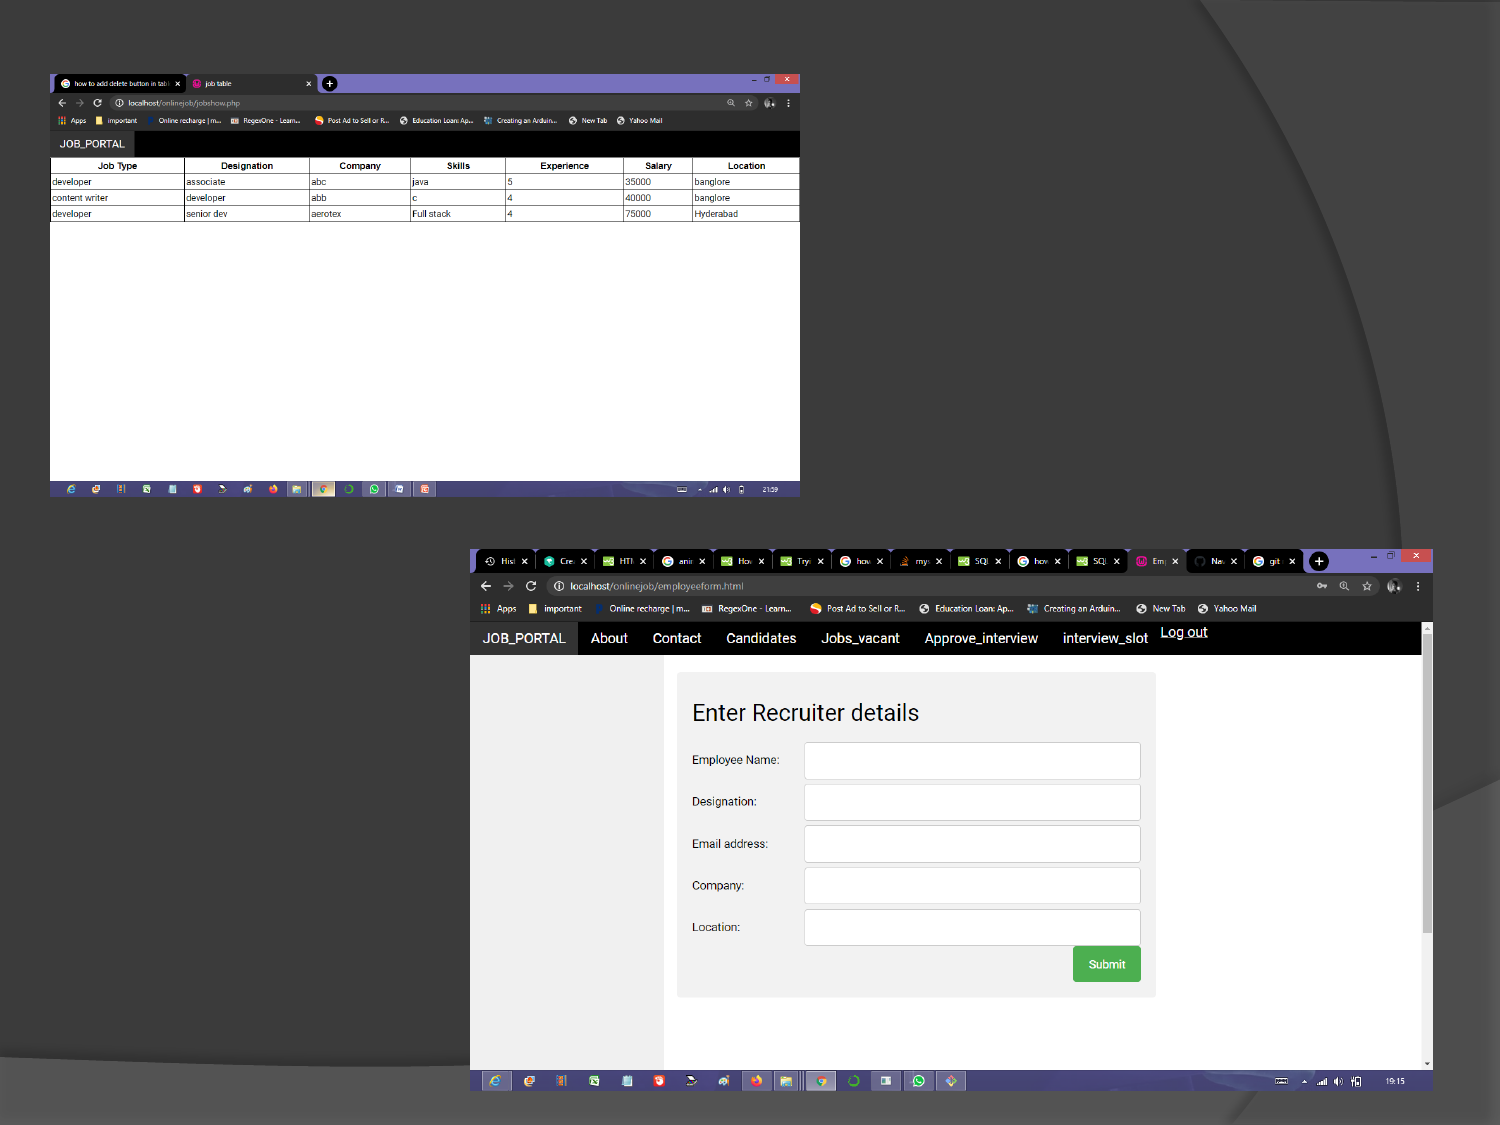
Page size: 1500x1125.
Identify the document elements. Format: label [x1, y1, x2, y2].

list [49, 74, 801, 497]
picture [470, 549, 1433, 1091]
